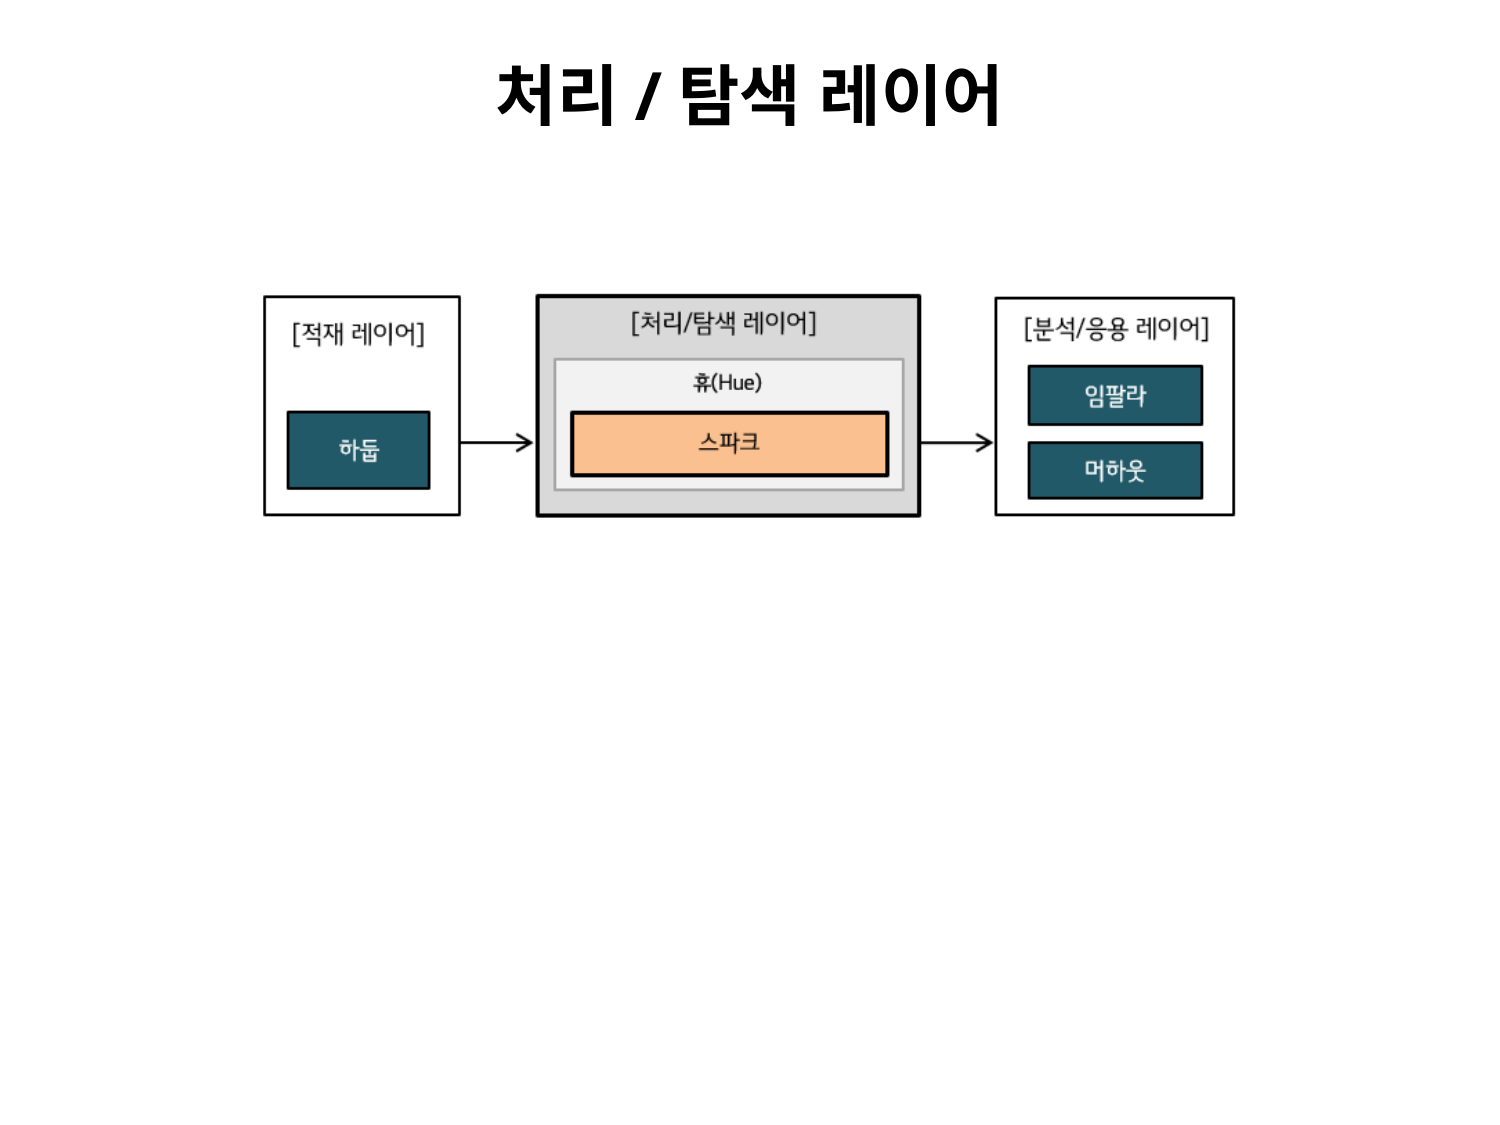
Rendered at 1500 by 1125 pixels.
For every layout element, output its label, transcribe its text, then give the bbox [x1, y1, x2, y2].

picture [262, 290, 1238, 523]
title 처리/탐색 레이어 [75, 0, 1425, 188]
